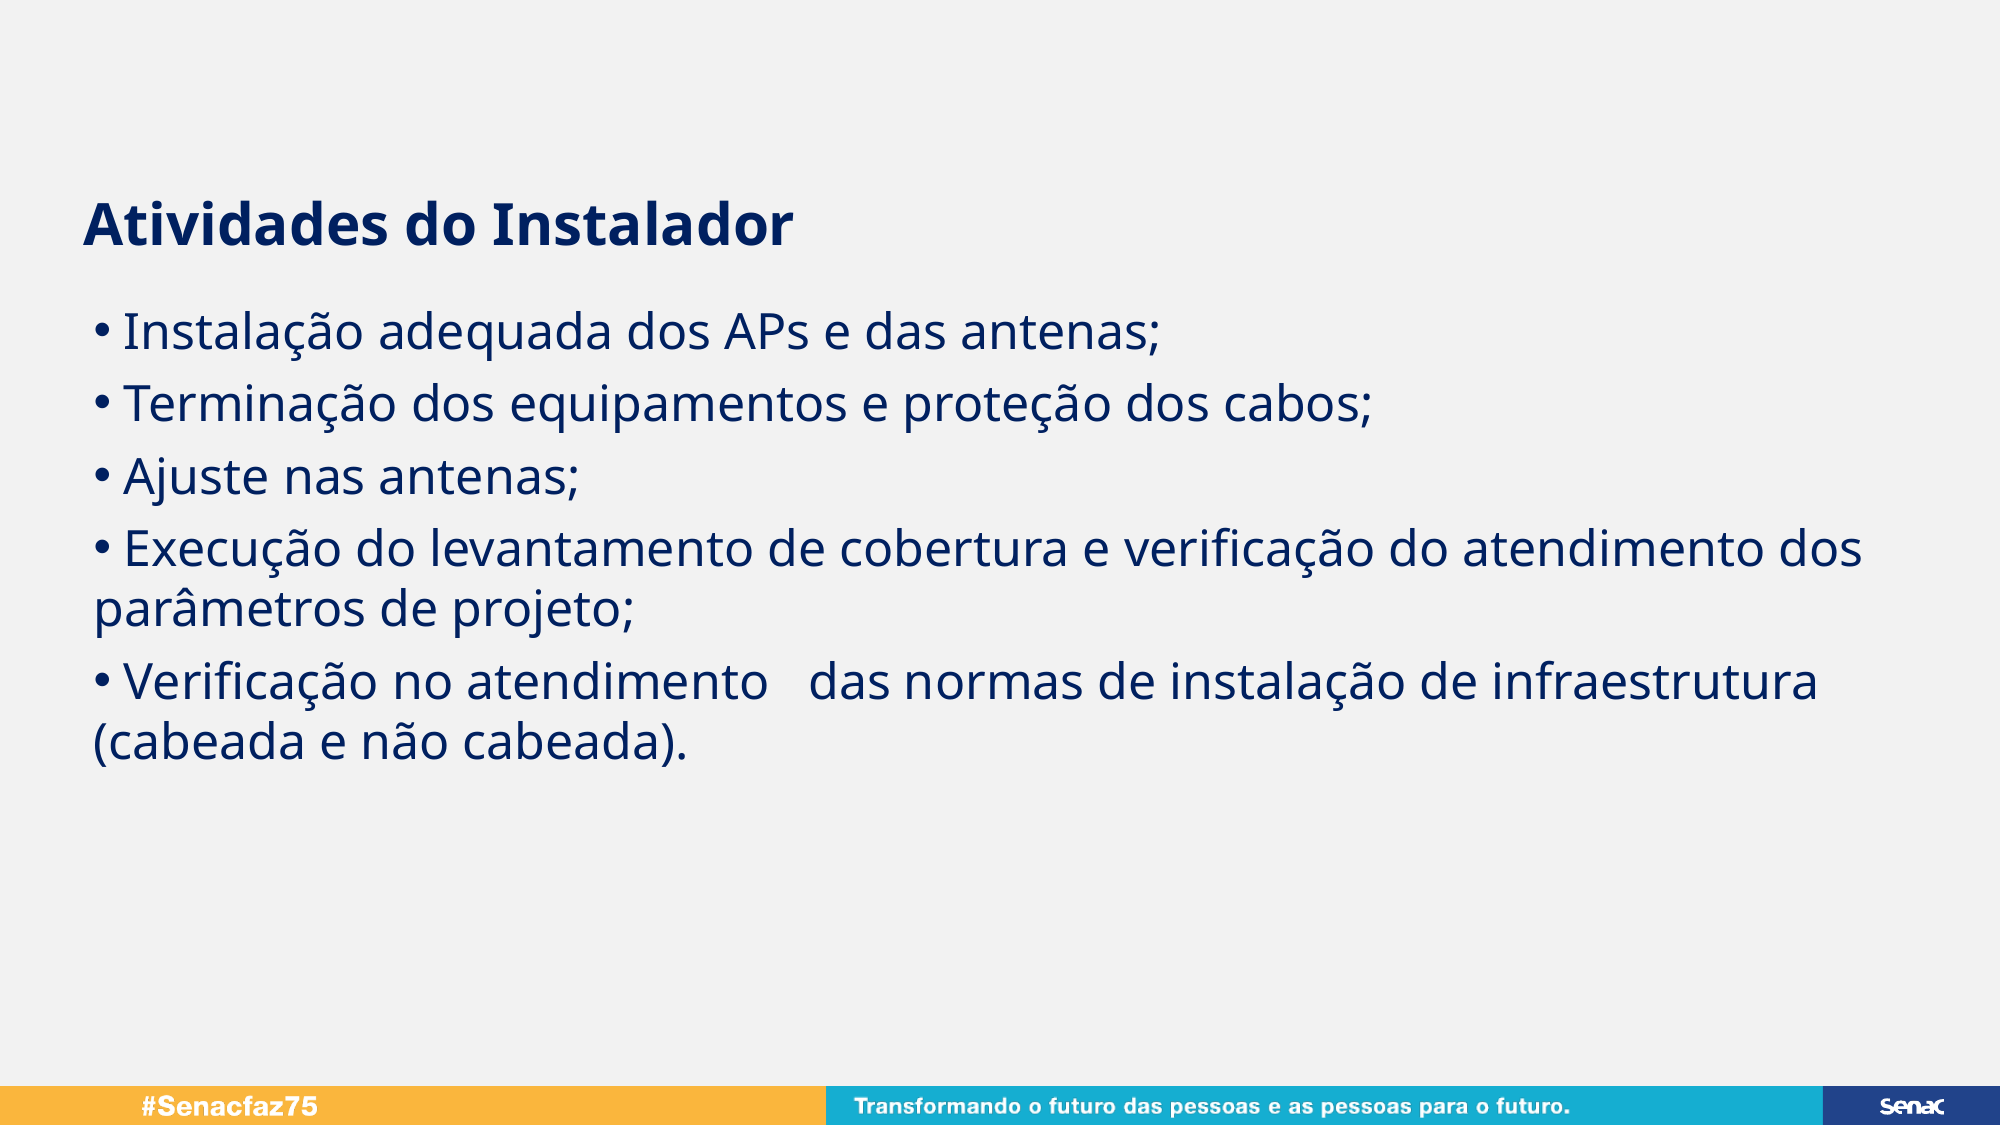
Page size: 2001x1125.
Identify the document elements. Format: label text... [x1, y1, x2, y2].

text_box Atividades do Instalador [68, 179, 1205, 241]
text_box Instalação adequada dos APs e das antenas; Terminação dos equipamentos e proteção dos cabos; Ajuste nas antenas; Execução do levantamento de cobertura e verificação do atendimento dos parâmetros de projeto; Verificação no atendimento das normas de instalação de infraestrutura (cabeada e não cabeada). [78, 291, 1913, 1025]
picture [0, 1078, 2000, 1125]
